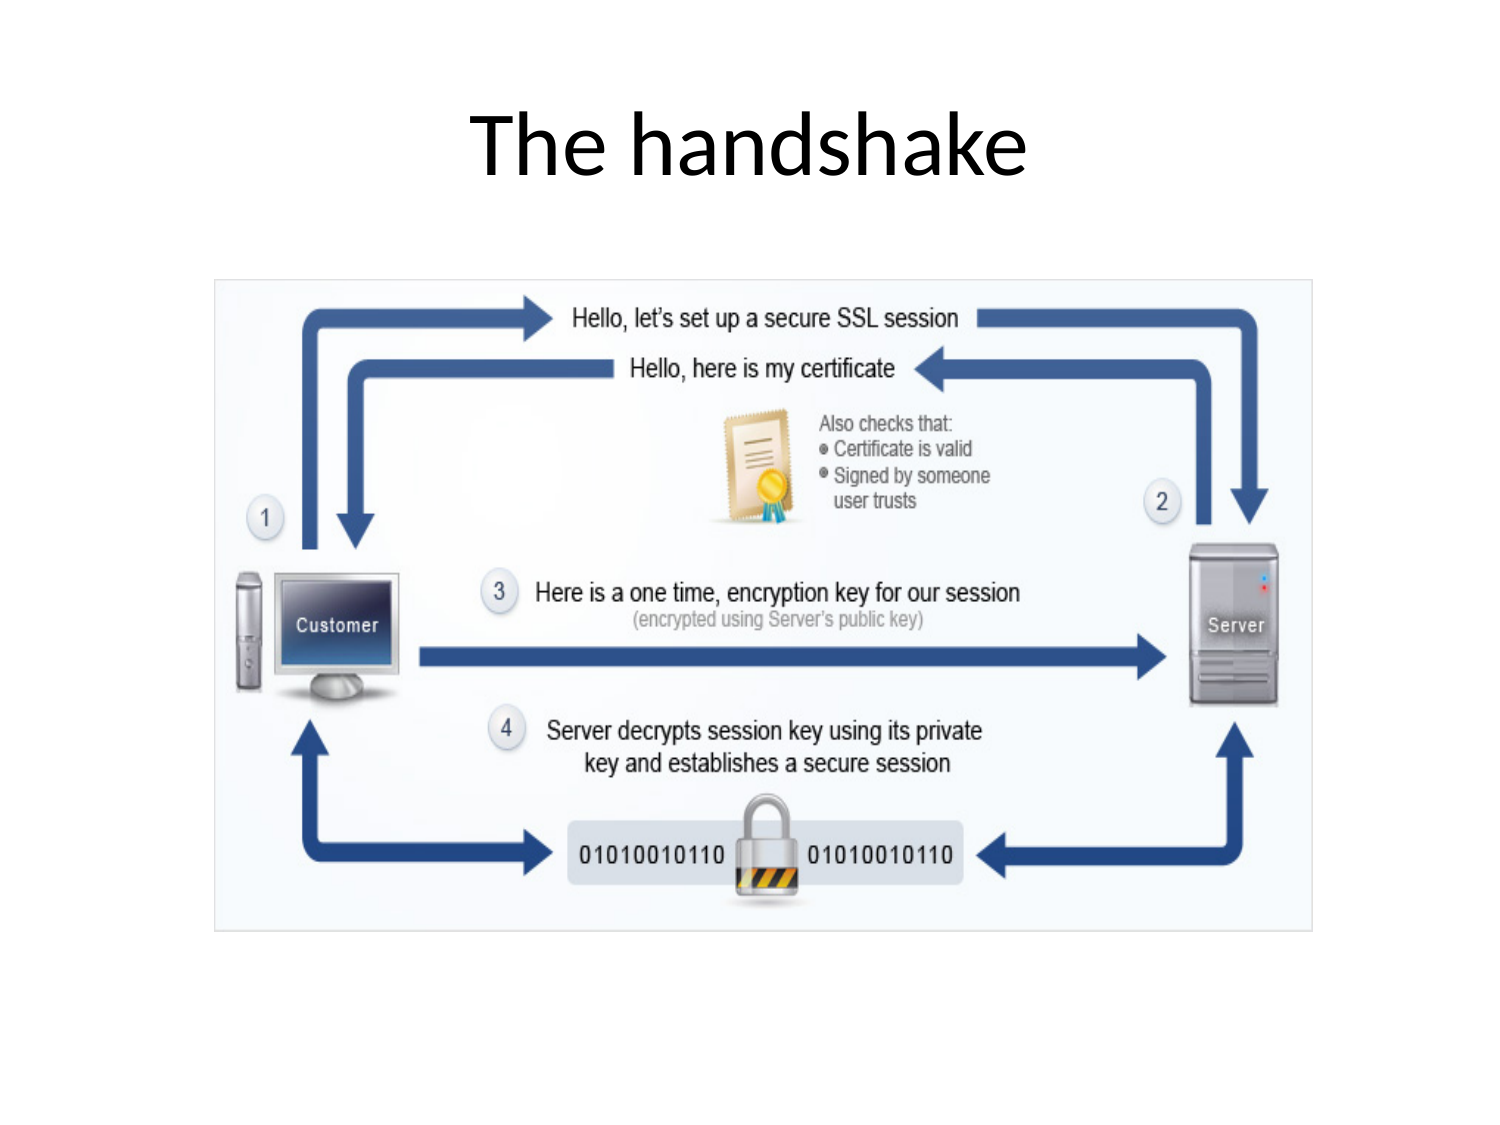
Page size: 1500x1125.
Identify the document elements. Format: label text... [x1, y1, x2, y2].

picture [214, 278, 1313, 932]
text_box The handshake [74, 45, 1425, 233]
